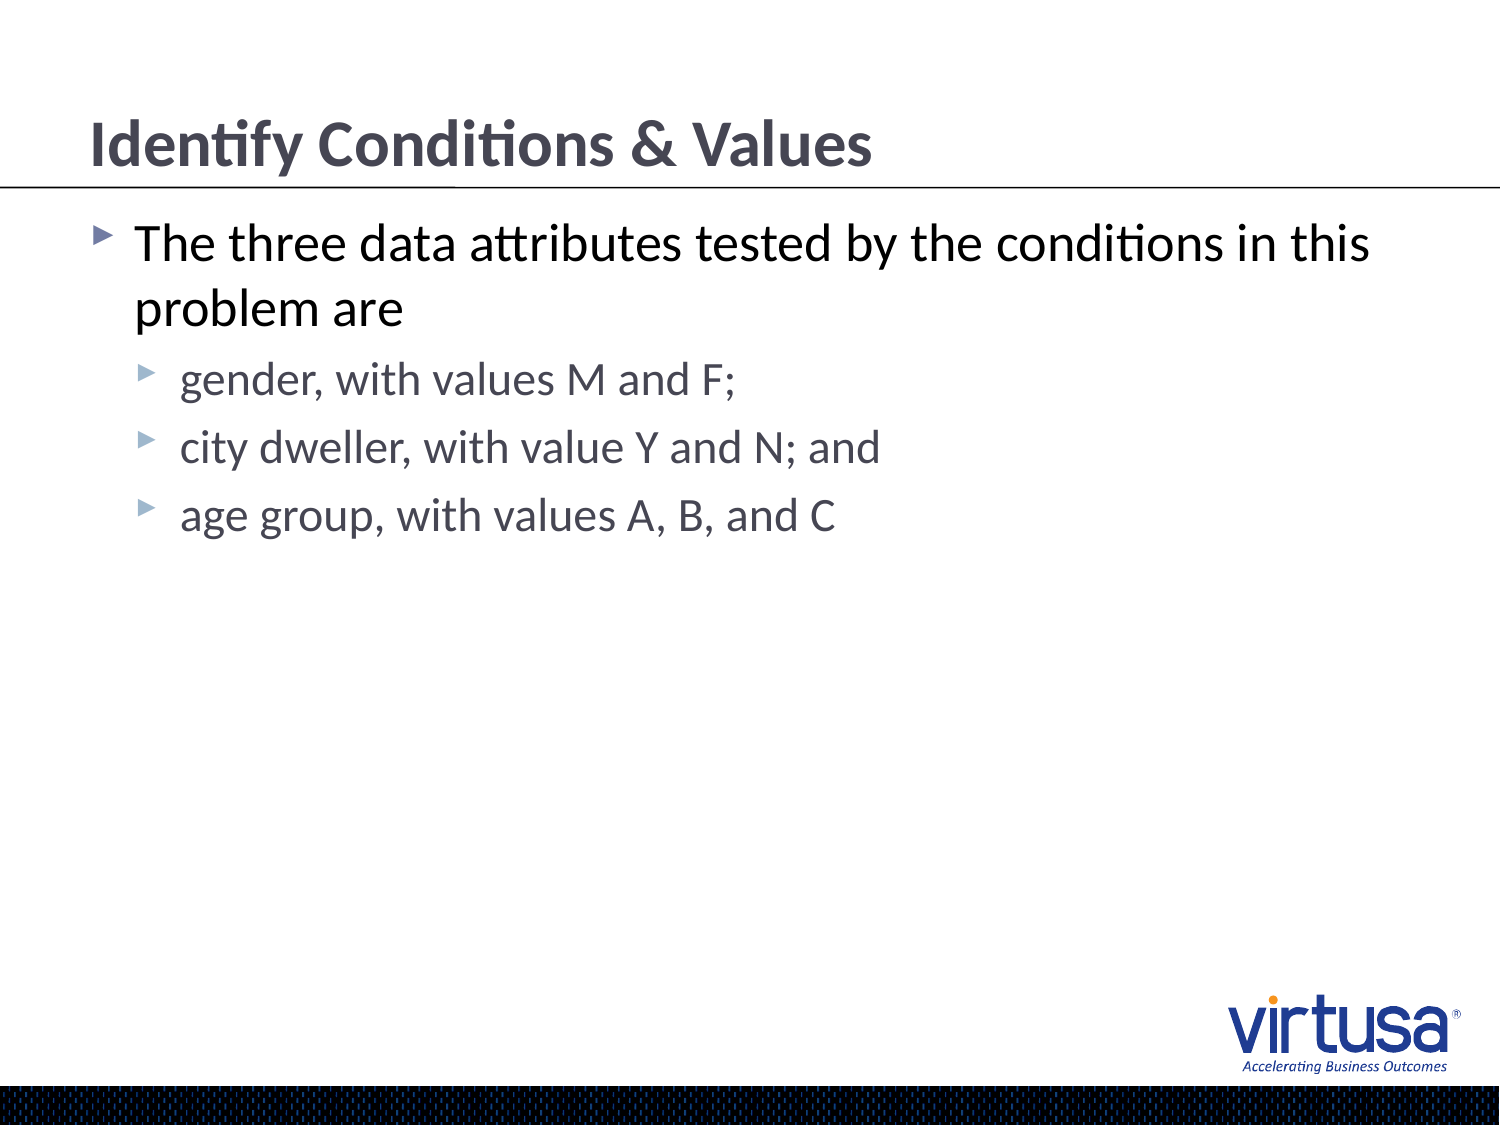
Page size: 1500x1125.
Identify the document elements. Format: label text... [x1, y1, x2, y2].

list The three data attributes tested by the conditions in this problem are gender, with values M and F; city dweller, with value Y and N; and age group, with values A, B, and C [75, 200, 1425, 1010]
picture [0, 1086, 1499, 1125]
title Identify Conditions & Values [75, 24, 1425, 188]
